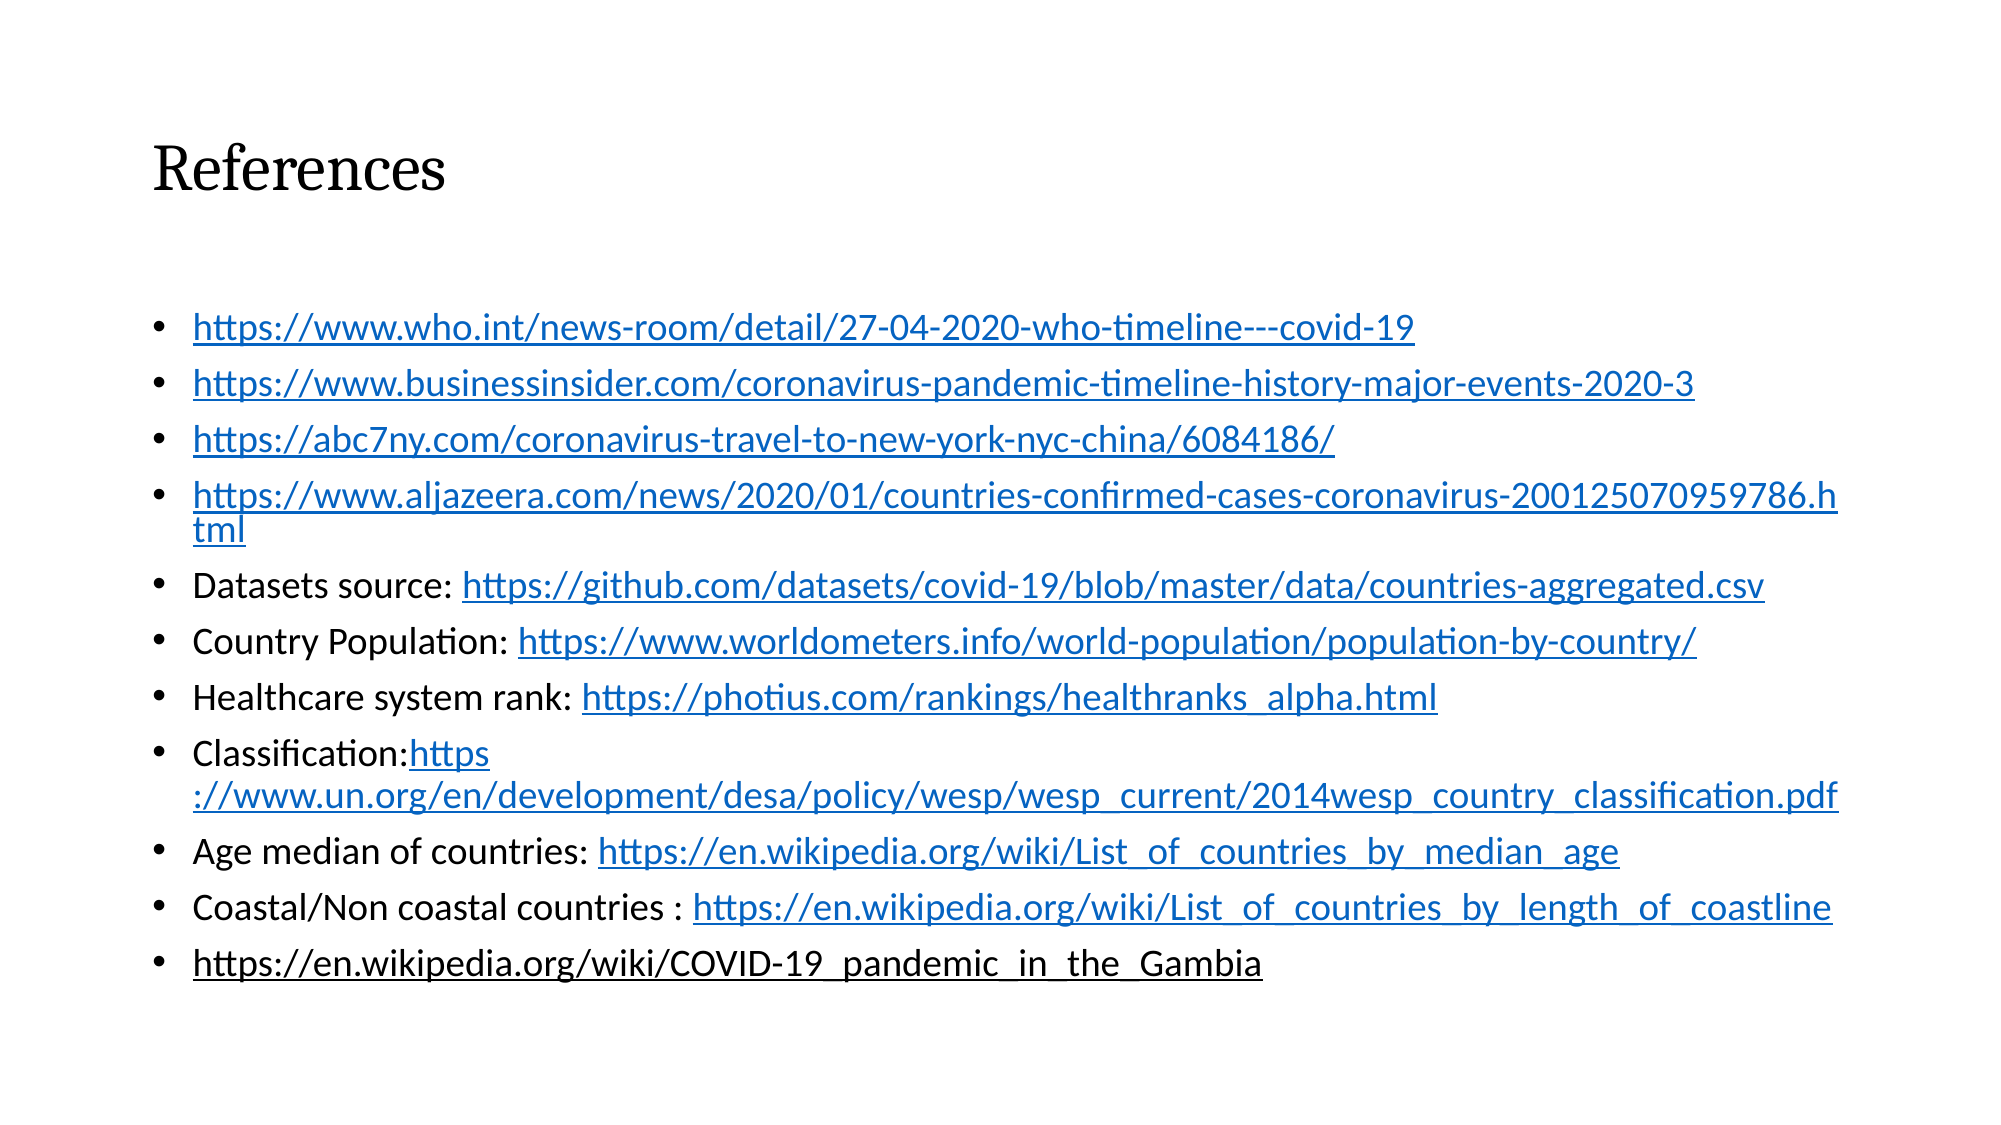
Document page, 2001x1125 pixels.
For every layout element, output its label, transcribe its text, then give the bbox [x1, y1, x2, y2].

title References [137, 59, 1863, 278]
list https://www.who.int/news-room/detail/27-04-2020-who-timeline---covid-19 https://www.businessinsider.com/coronavirus-pandemic-timeline-history-major-events-2020-3 https://abc7ny.com/coronavirus-travel-to-new-york-nyc-china/6084186/ https://www.aljazeera.com/news/2020/01/countries-confirmed-cases-coronavirus-200125070959786.html Datasets source: https://github.com/datasets/covid-19/blob/master/data/countries-aggregated.csv Country Population: https://www.worldometers.info/world-population/population-by-country/ Healthcare system rank: https://photius.com/rankings/healthranks_alpha.html Classification:https://www.un.org/en/development/desa/policy/wesp/wesp_current/2014wesp_country_classification.pdf Age median of countries: https://en.wikipedia.org/wiki/List_of_countries_by_median_age Coastal/Non coastal countries : https://en.wikipedia.org/wiki/List_of_countries_by_length_of_coastline https://en.wikipedia.org/wiki/COVID-19_pandemic_in_the_Gambia [137, 299, 1863, 1014]
